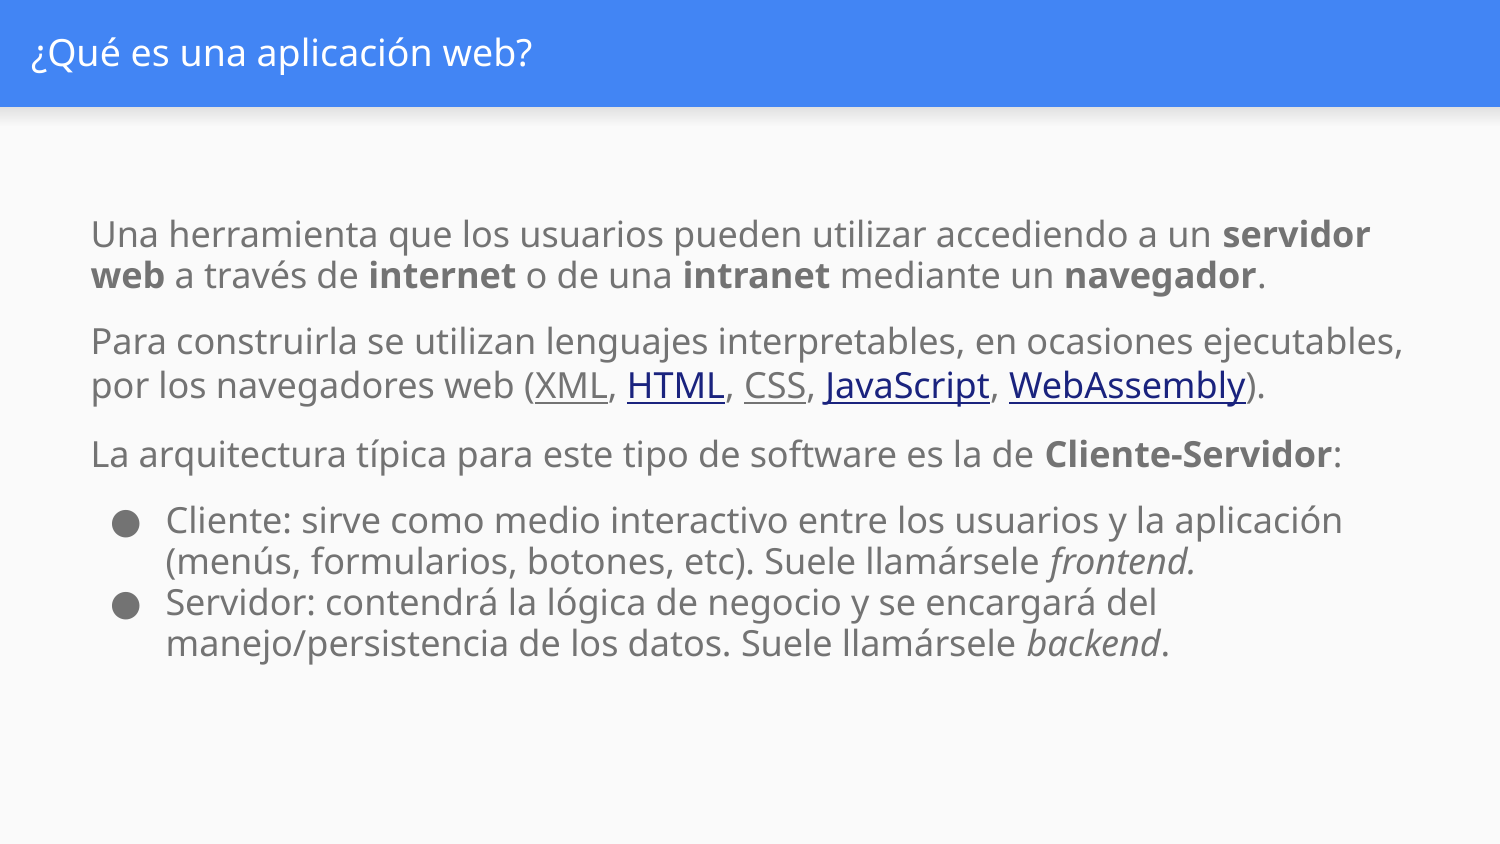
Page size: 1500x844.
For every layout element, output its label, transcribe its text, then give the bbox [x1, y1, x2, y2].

title ¿Qué es una aplicación web? [16, 2, 1464, 102]
list Una herramienta que los usuarios pueden utilizar accediendo a un servidor web a través de internet o de una intranet mediante un navegador. Para construirla se utilizan lenguajes interpretables, en ocasiones ejecutables, por los navegadores web (XML, HTML, CSS, JavaScript, WebAssembly). La arquitectura típica para este tipo de software es la de Cliente-Servidor: Cliente: sirve como medio interactivo entre los usuarios y la aplicación (menús, formularios, botones, etc). Suele llamársele frontend. Servidor: contendrá la lógica de negocio y se encargará del manejo/persistencia de los datos. Suele llamársele backend. [75, 199, 1425, 645]
